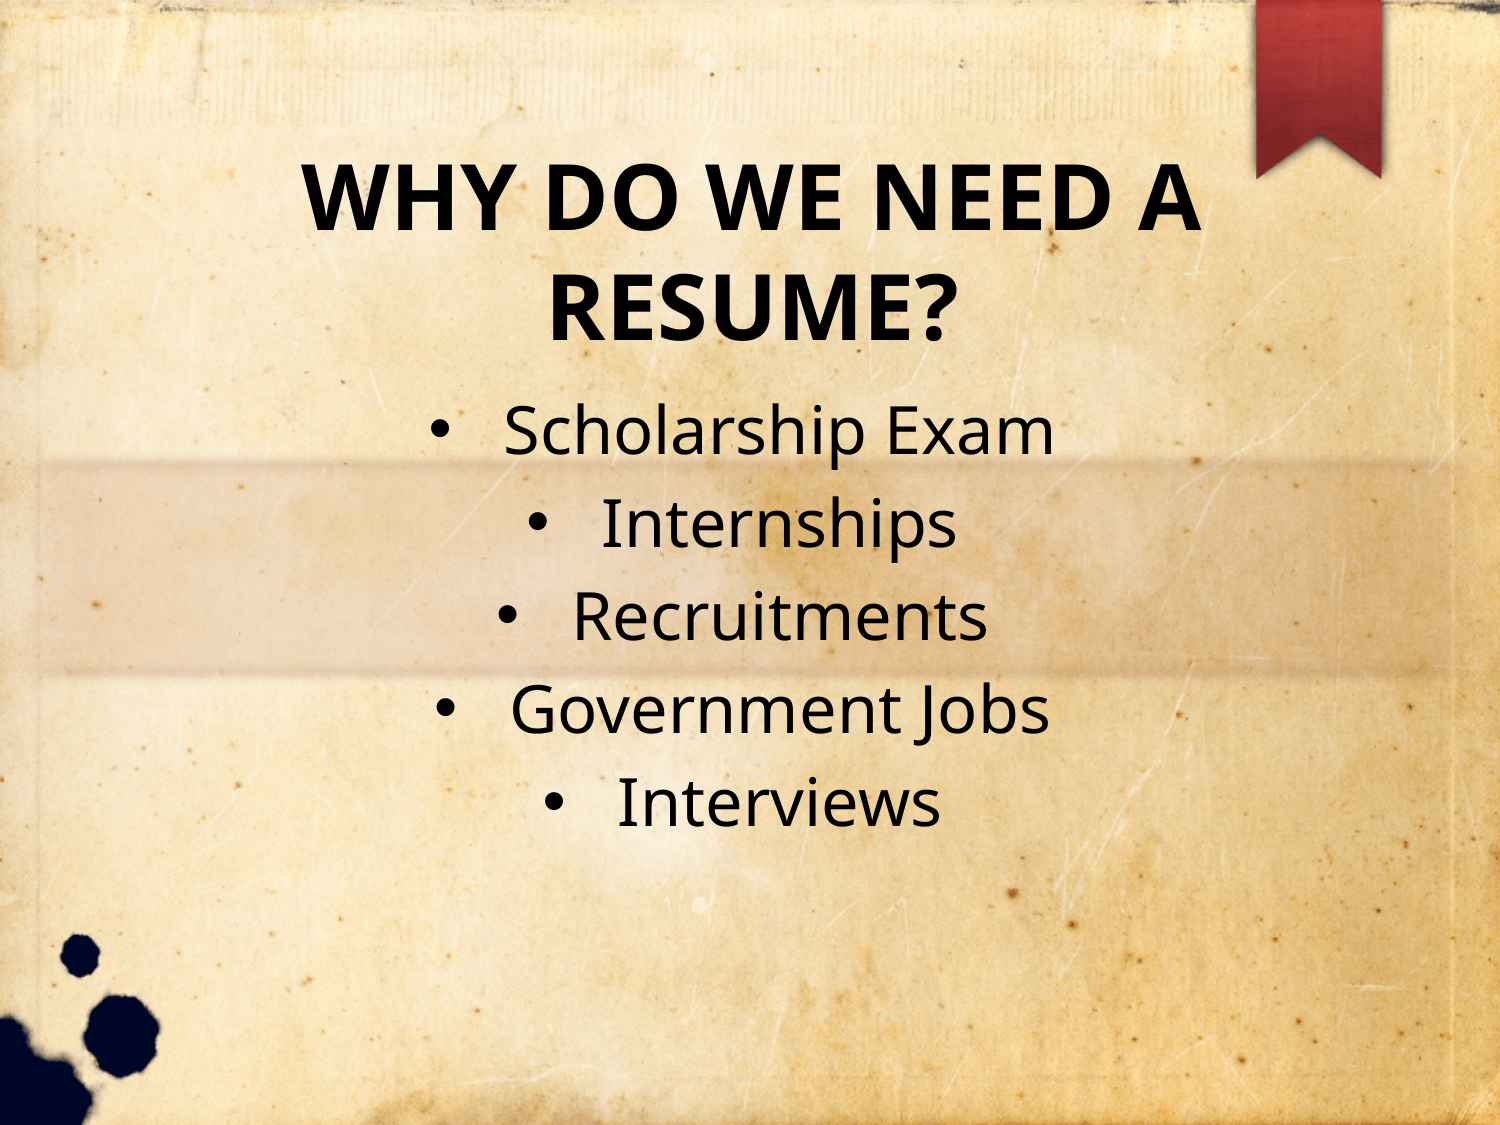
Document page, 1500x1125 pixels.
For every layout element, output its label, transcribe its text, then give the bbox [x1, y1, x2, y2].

text_box WHY DO WE NEED A RESUME? [188, 103, 1317, 367]
text_box Scholarship Exam Internships Recruitments Government Jobs Interviews [111, 380, 1375, 981]
picture [0, 0, 1500, 1125]
